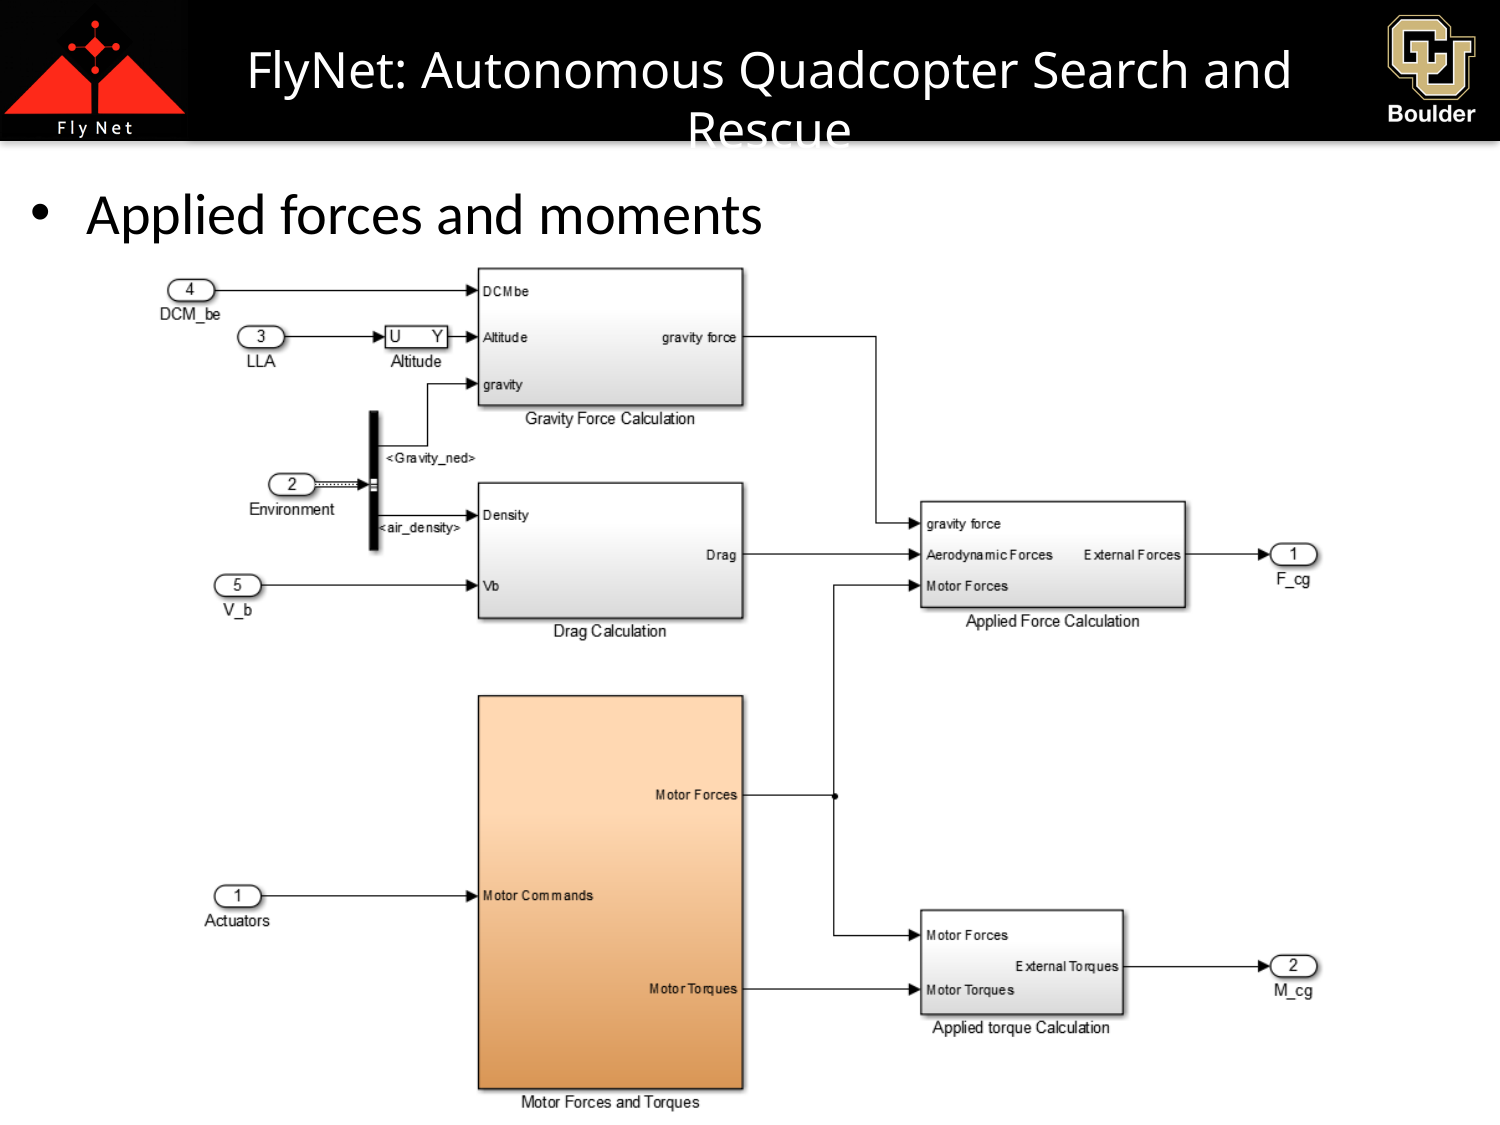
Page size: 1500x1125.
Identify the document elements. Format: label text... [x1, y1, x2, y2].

picture [155, 253, 1345, 1124]
list Applied forces and moments [15, 168, 1485, 259]
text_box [0, 0, 1500, 139]
